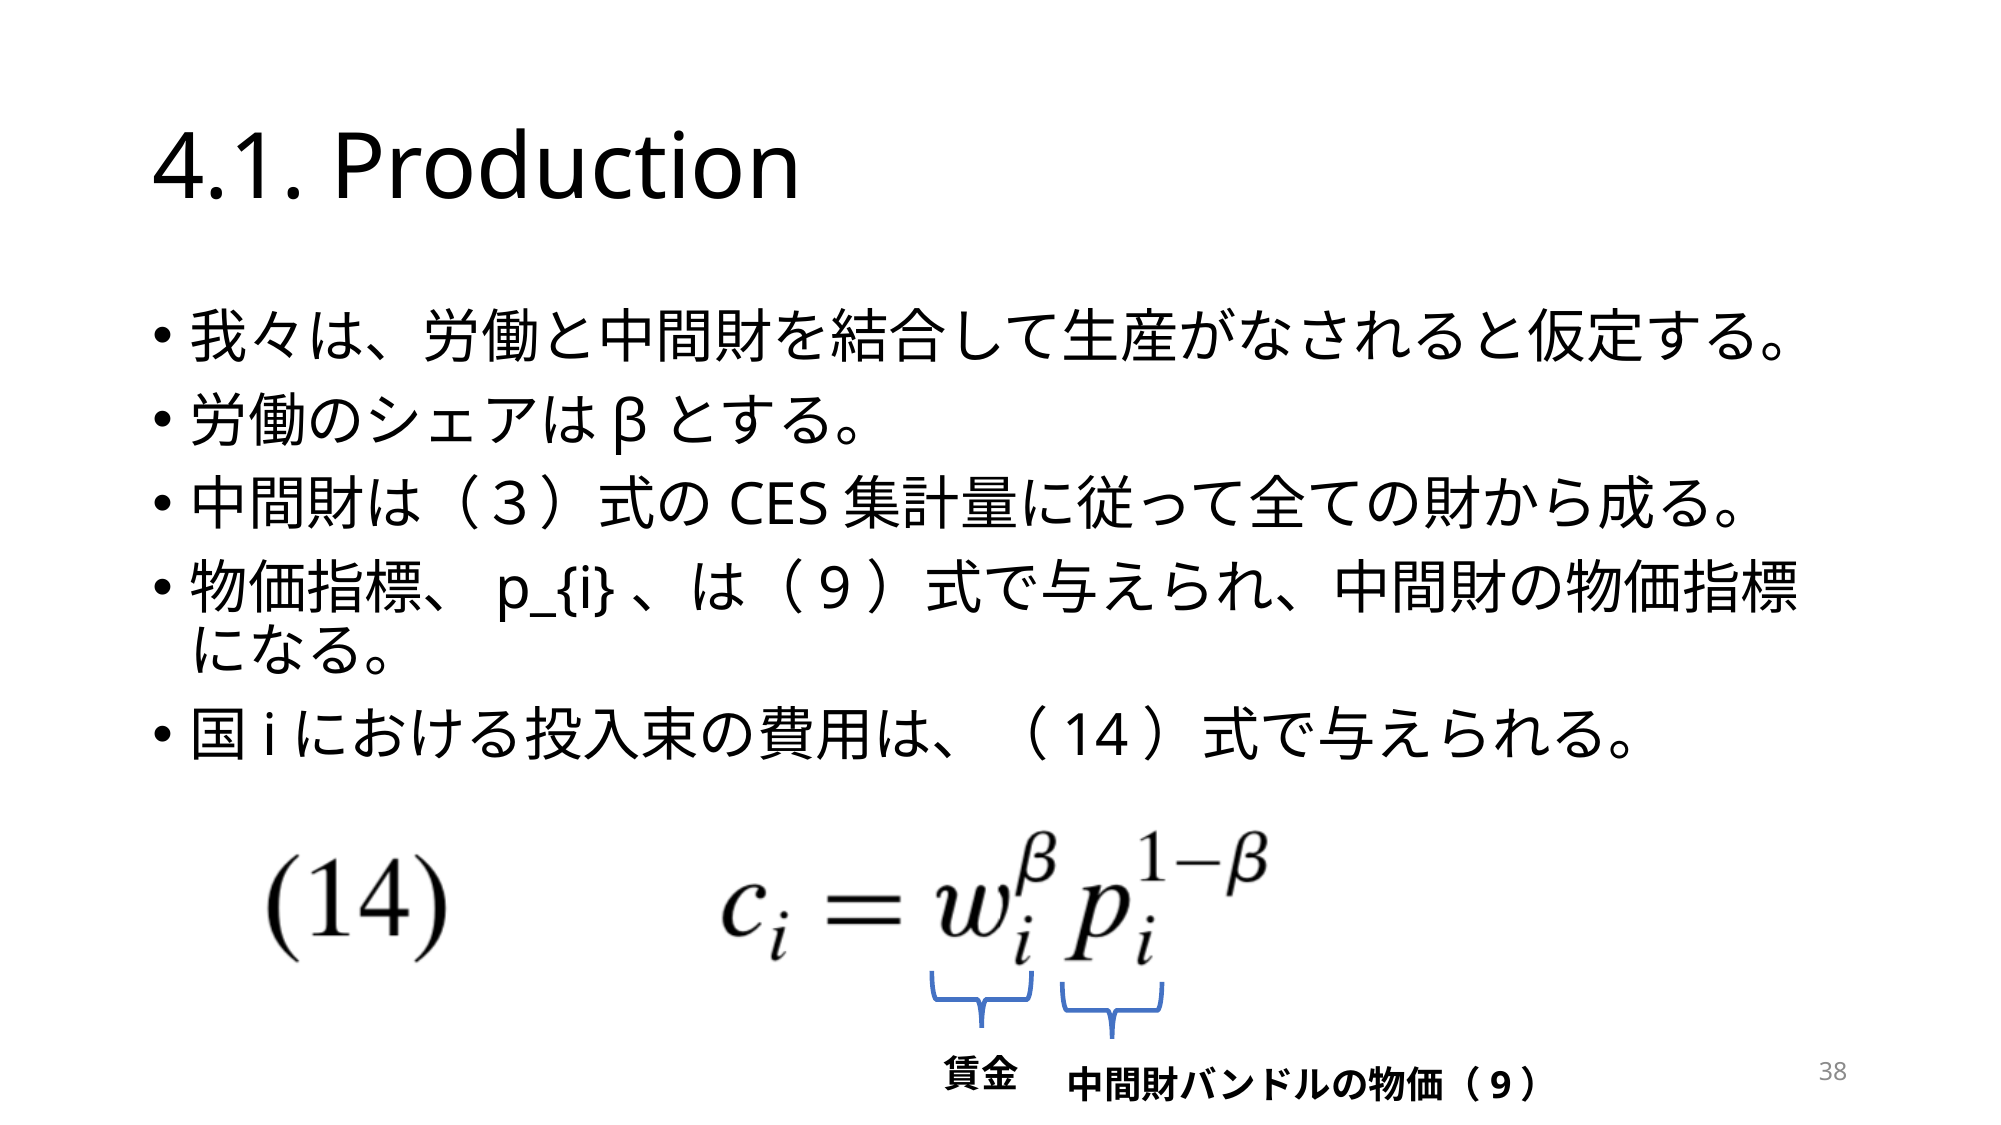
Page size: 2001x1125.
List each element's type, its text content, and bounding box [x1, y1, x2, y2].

text_box 中間財バンドルの物価（9） [1051, 1053, 1573, 1114]
text_box 賃金 [929, 1042, 1034, 1103]
list 我々は、労働と中間財を結合して生産がなされると仮定する。 労働のシェアはβとする。 中間財は（３）式のCES集計量に従って全ての財から成る。 物価指標、p_{i}、は（9）式で与えられ、中間財の物価指標になる。 国iにおける投入束の費用は、（14）式で与えられる。 [137, 299, 1863, 1014]
title 4.1. Production [137, 59, 1863, 278]
slide_number 38 [1412, 1042, 1863, 1103]
picture [239, 774, 1283, 1012]
text_box [1108, 1012, 1116, 1039]
